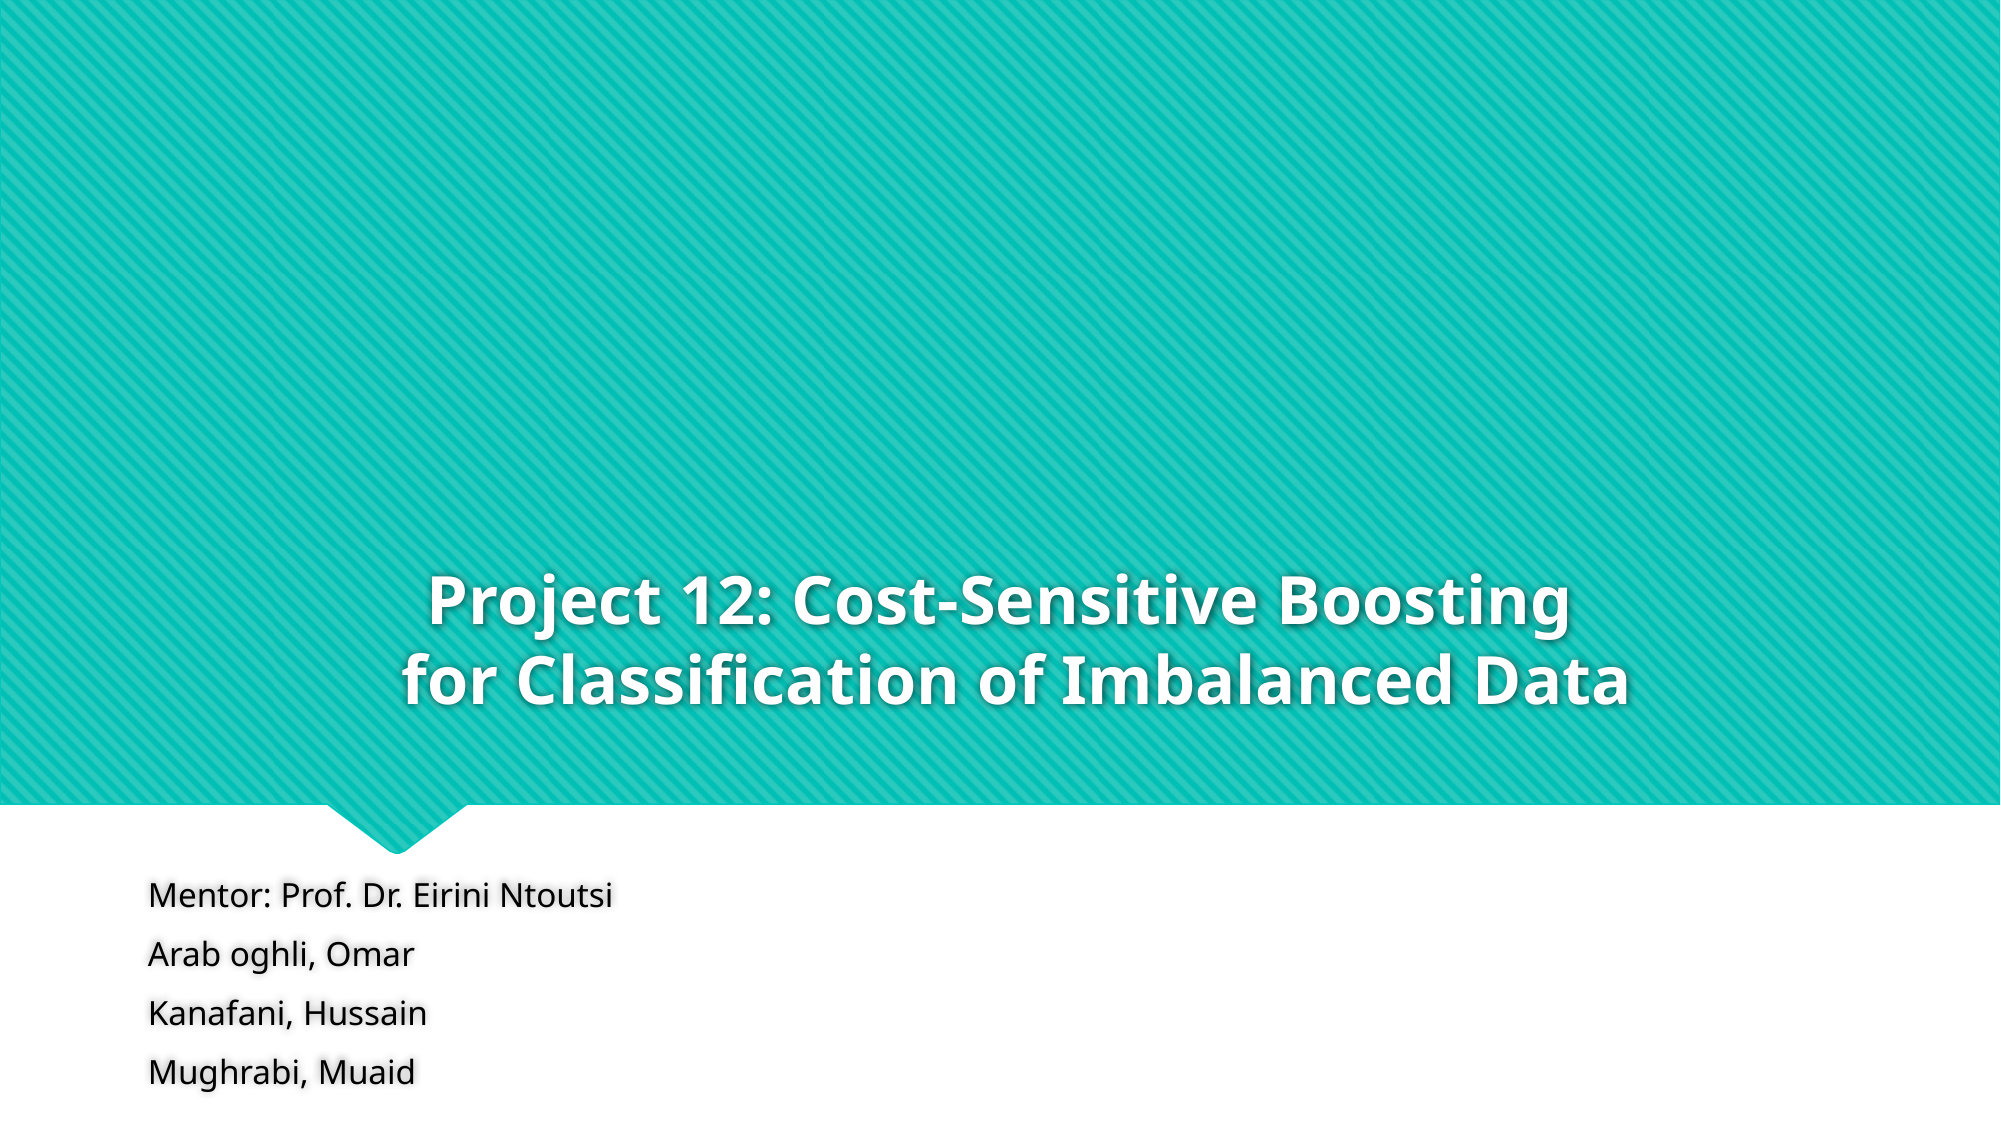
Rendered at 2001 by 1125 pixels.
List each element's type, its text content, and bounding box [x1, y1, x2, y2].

subtitle Mentor: Prof. Dr. Eirini Ntoutsi Arab oghli, Omar Kanafani, Hussain Mughrabi, Muaid [132, 866, 1868, 938]
title Project 12: Cost-Sensitive Boosting for Classification of Imbalanced Data [132, 237, 1868, 726]
